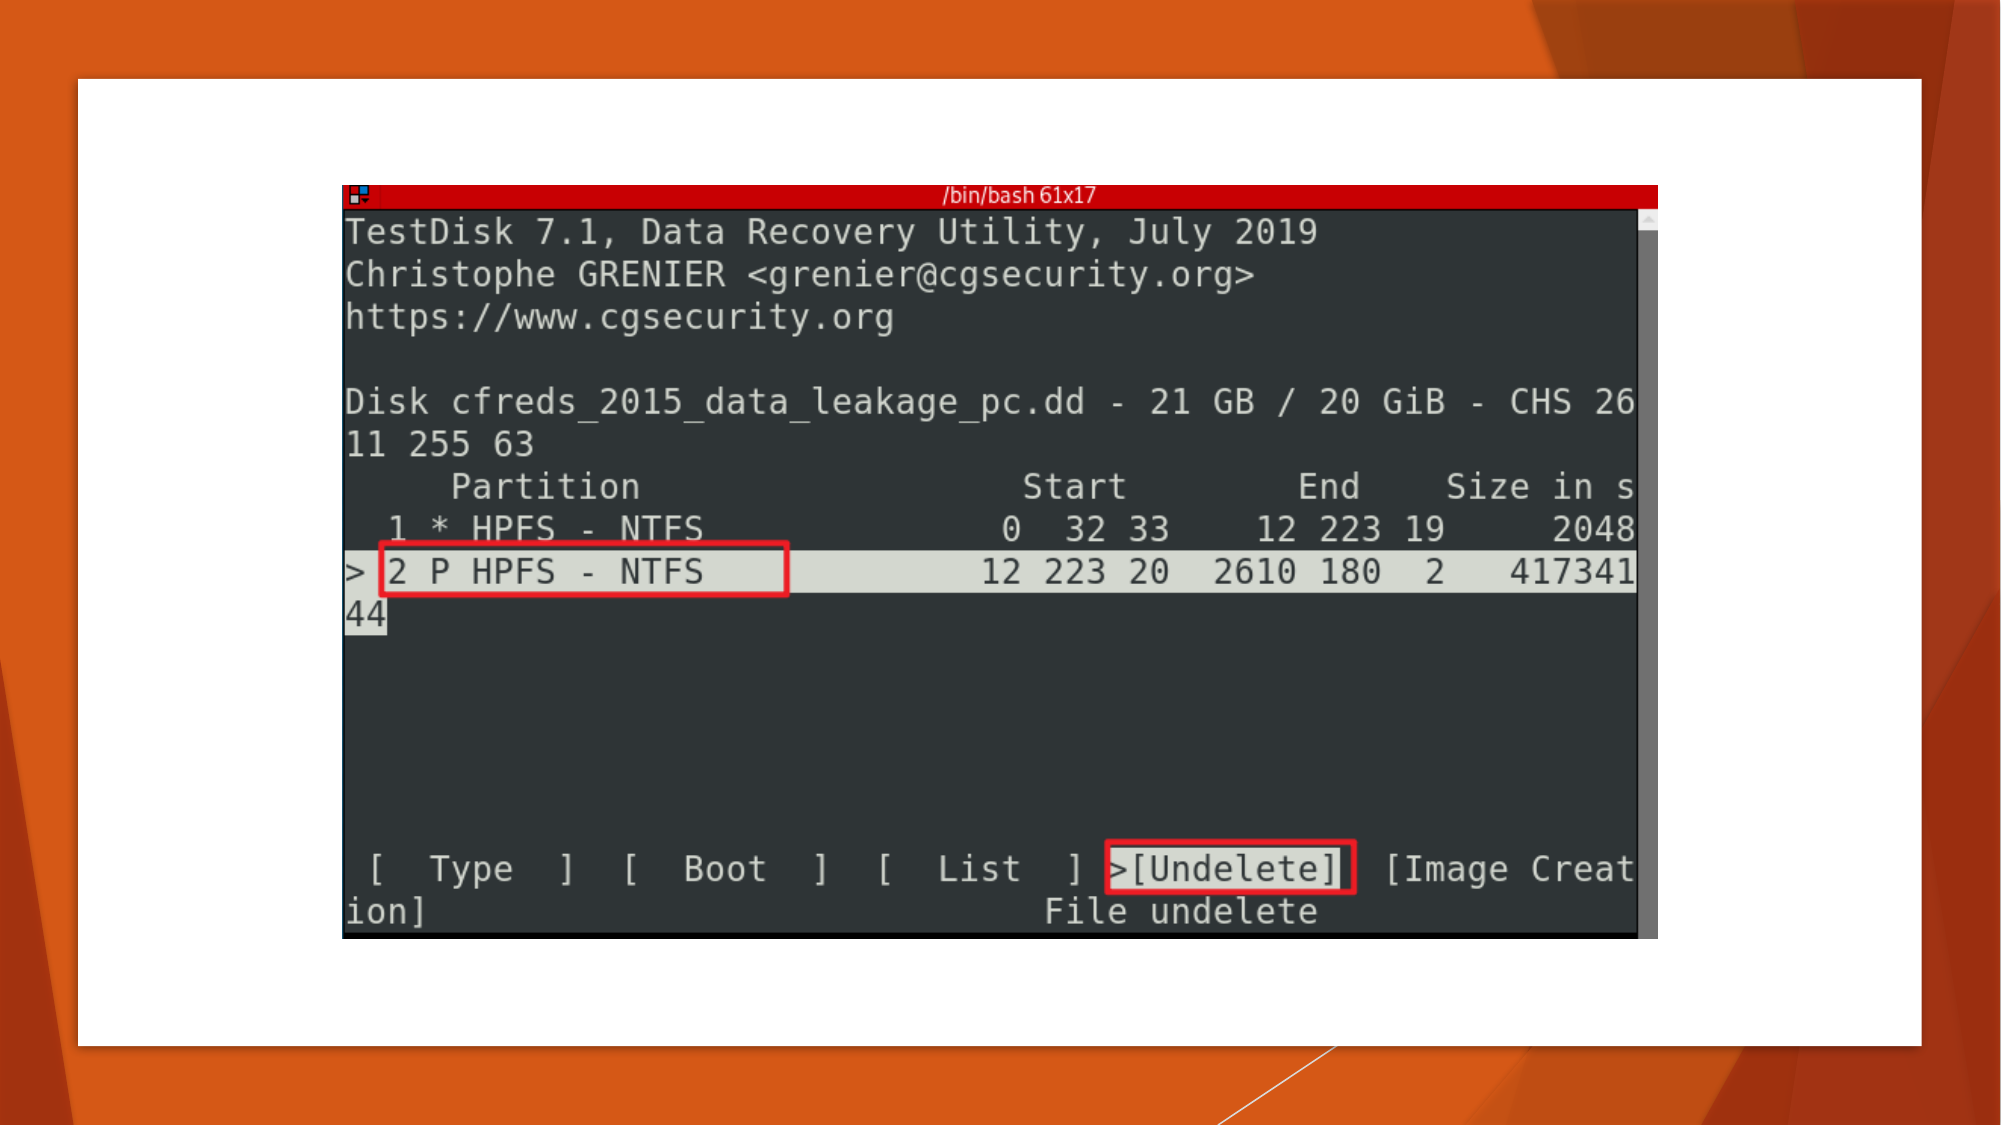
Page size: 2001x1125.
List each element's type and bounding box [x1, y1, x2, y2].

text_box [0, 0, 2000, 1125]
picture [341, 185, 1659, 940]
